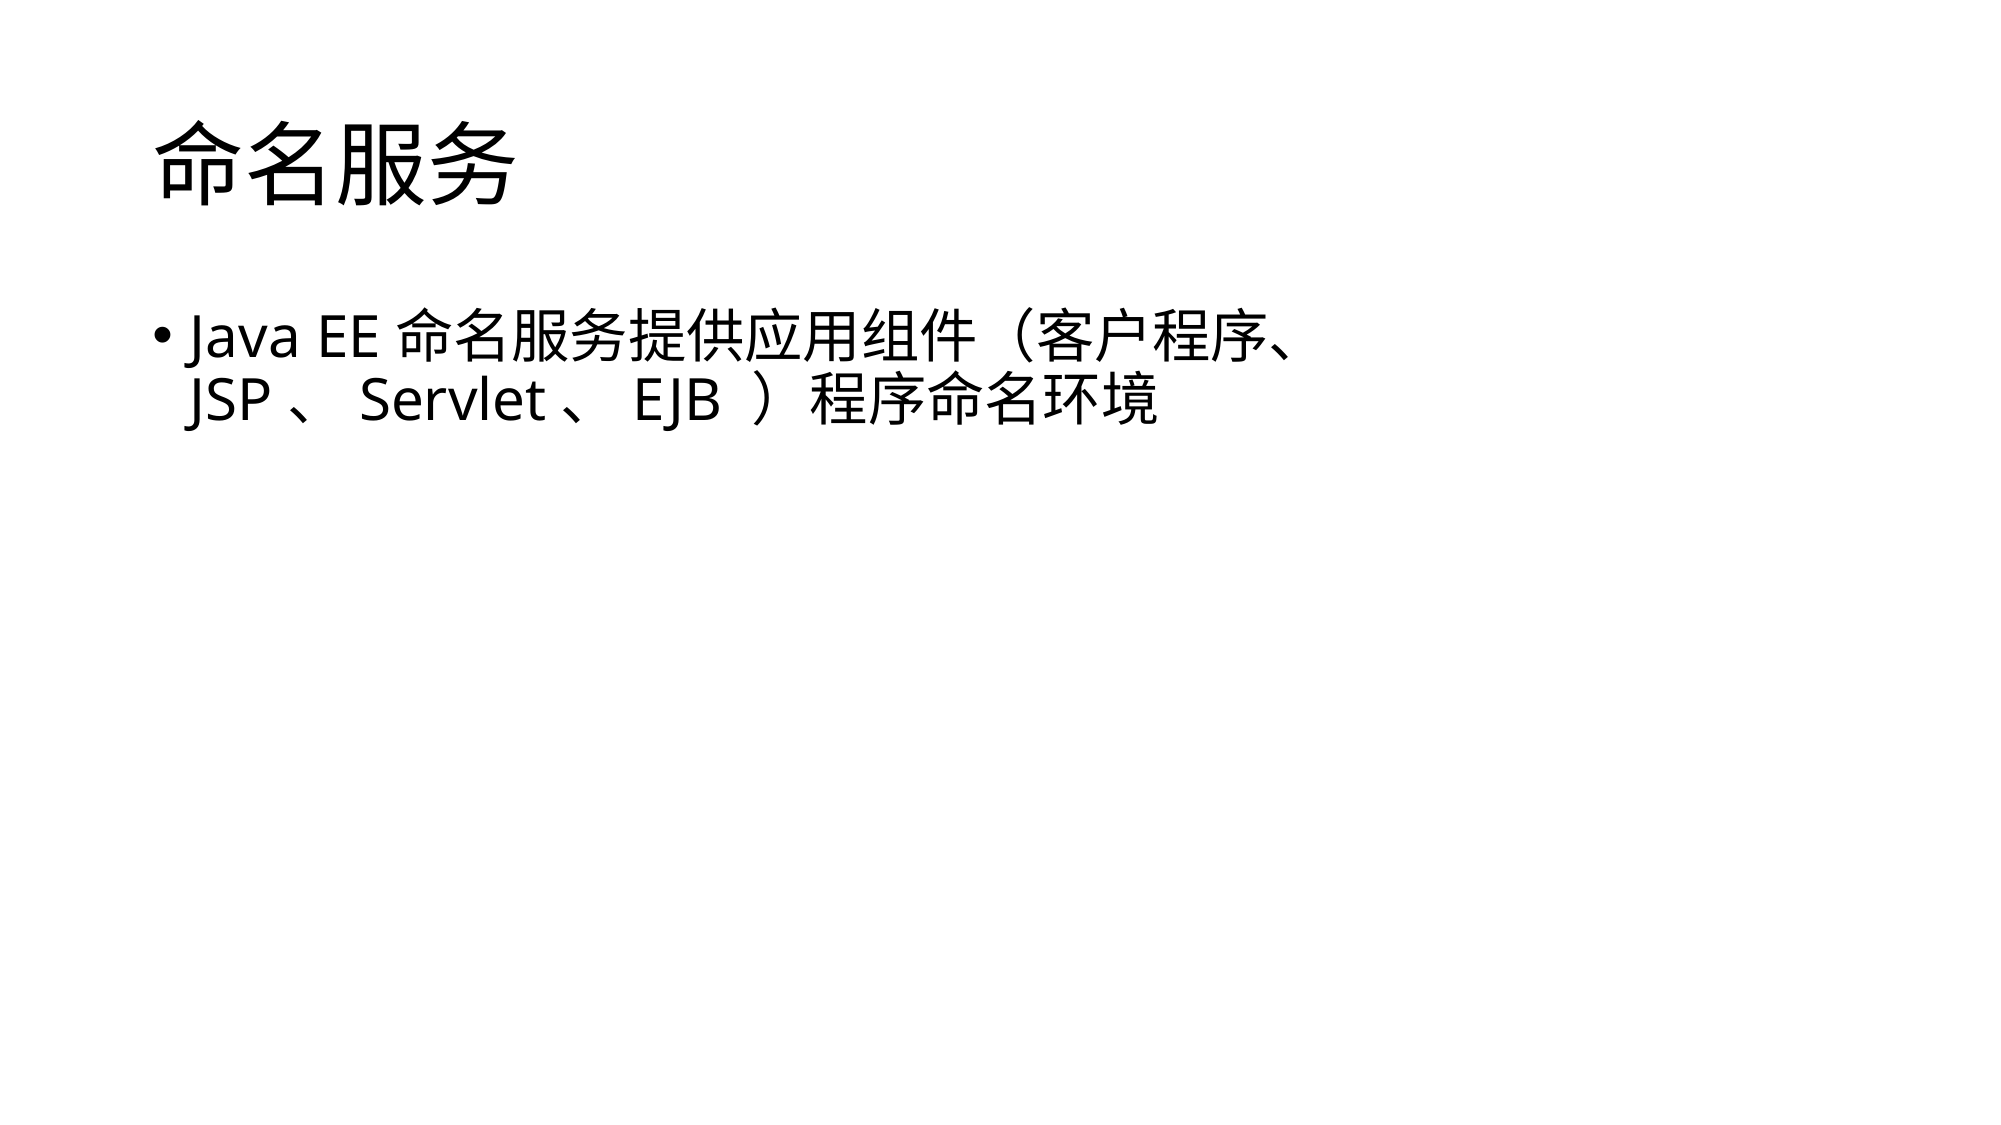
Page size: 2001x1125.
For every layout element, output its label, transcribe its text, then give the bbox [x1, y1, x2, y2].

list Java EE命名服务提供应用组件（客户程序、 JSP、Servlet、EJB ）程序命名环境 [137, 299, 1863, 1014]
title 命名服务 [137, 59, 1863, 278]
